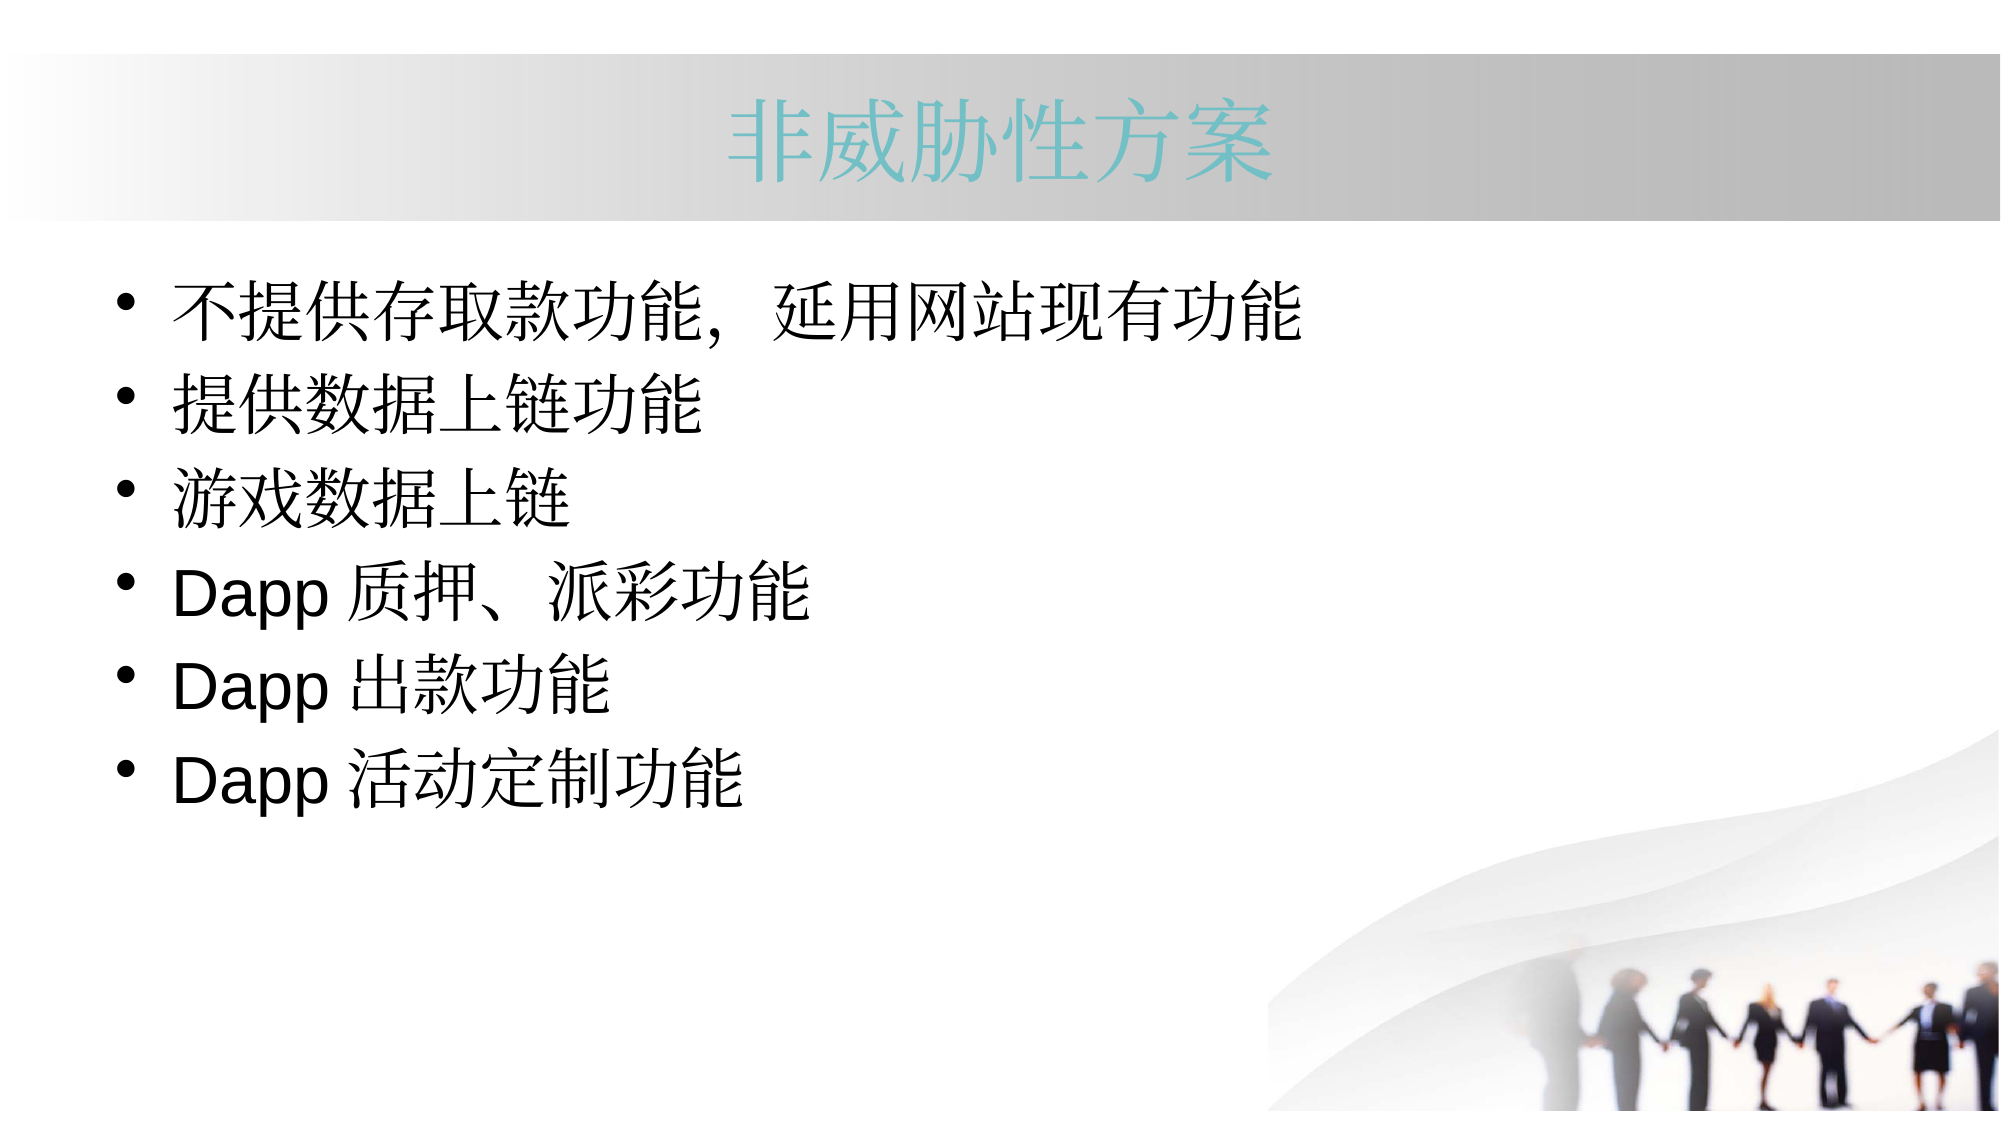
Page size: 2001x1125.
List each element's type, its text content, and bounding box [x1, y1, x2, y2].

title 非威胁性方案 [99, 44, 1901, 233]
list 不提供存取款功能，延用网站现有功能 提供数据上链功能 游戏数据上链 Dapp质押、派彩功能 Dapp出款功能 Dapp活动定制功能 [99, 262, 1901, 1006]
picture [1268, 728, 1999, 1111]
